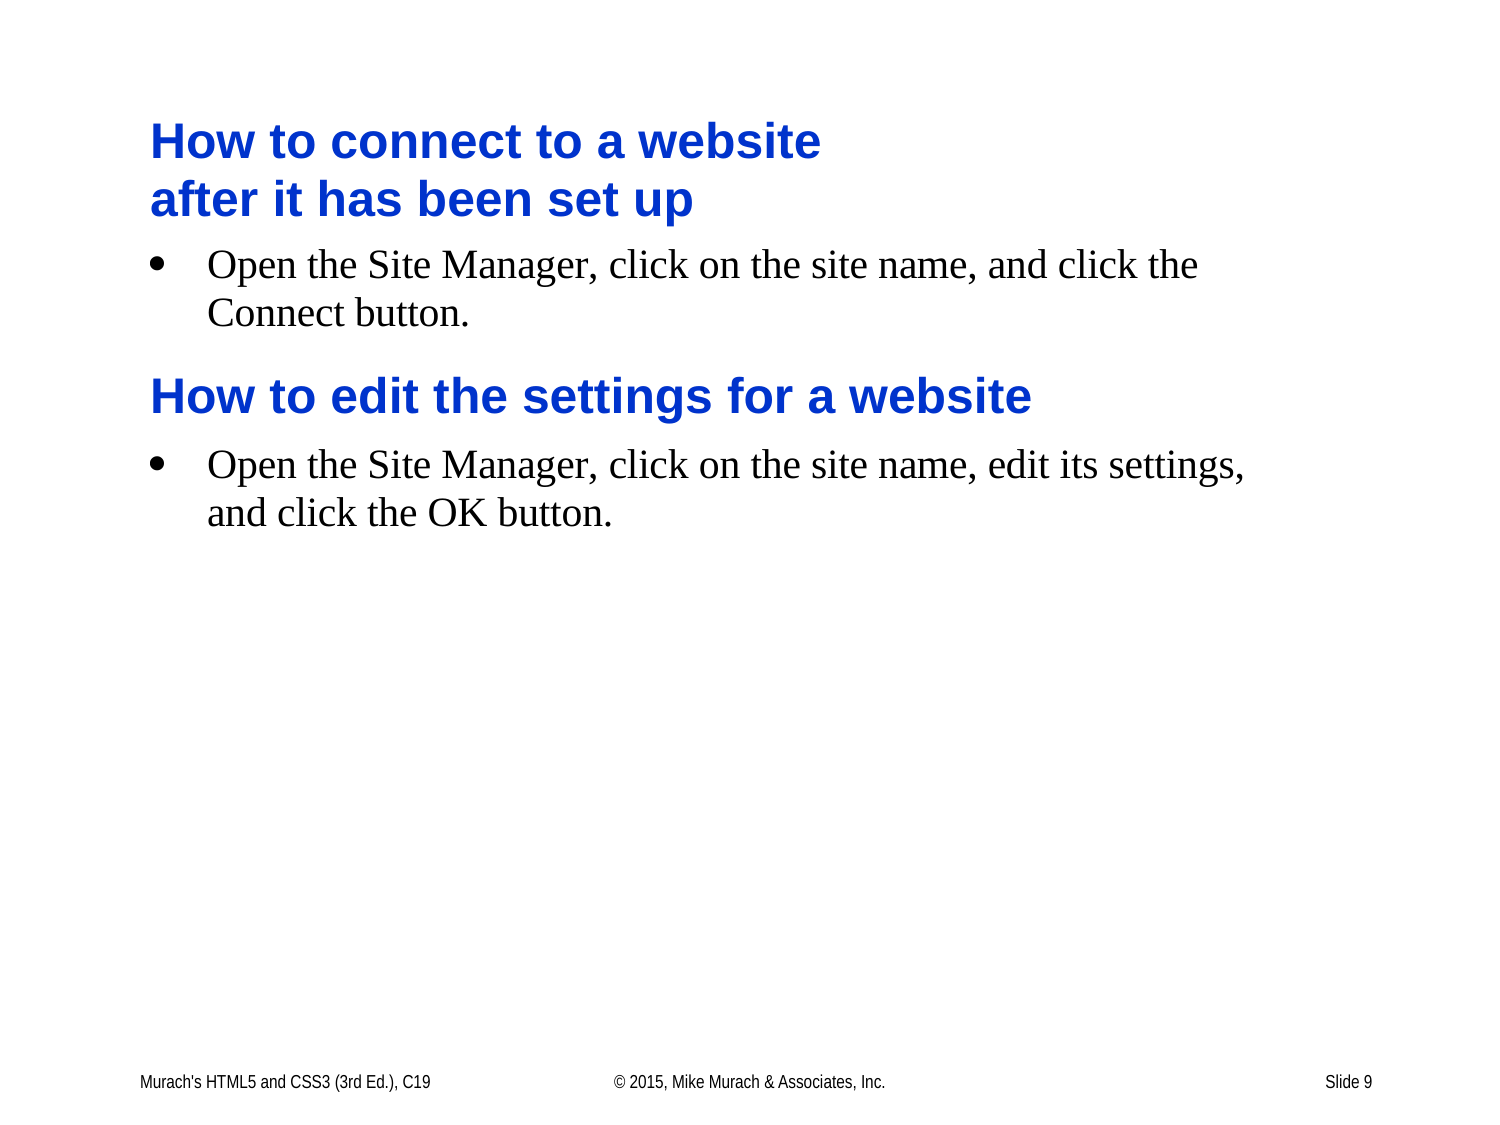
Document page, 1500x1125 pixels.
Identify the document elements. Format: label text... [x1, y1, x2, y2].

slide_number Murach's HTML5 and CSS3 (3rd Ed.), C19 [125, 1025, 450, 1100]
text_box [149, 112, 1348, 236]
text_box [149, 237, 1348, 550]
footer © 2015, Mike Murach & Associates, Inc. [474, 1025, 1025, 1100]
slide_number Slide 9 [1074, 1025, 1388, 1100]
